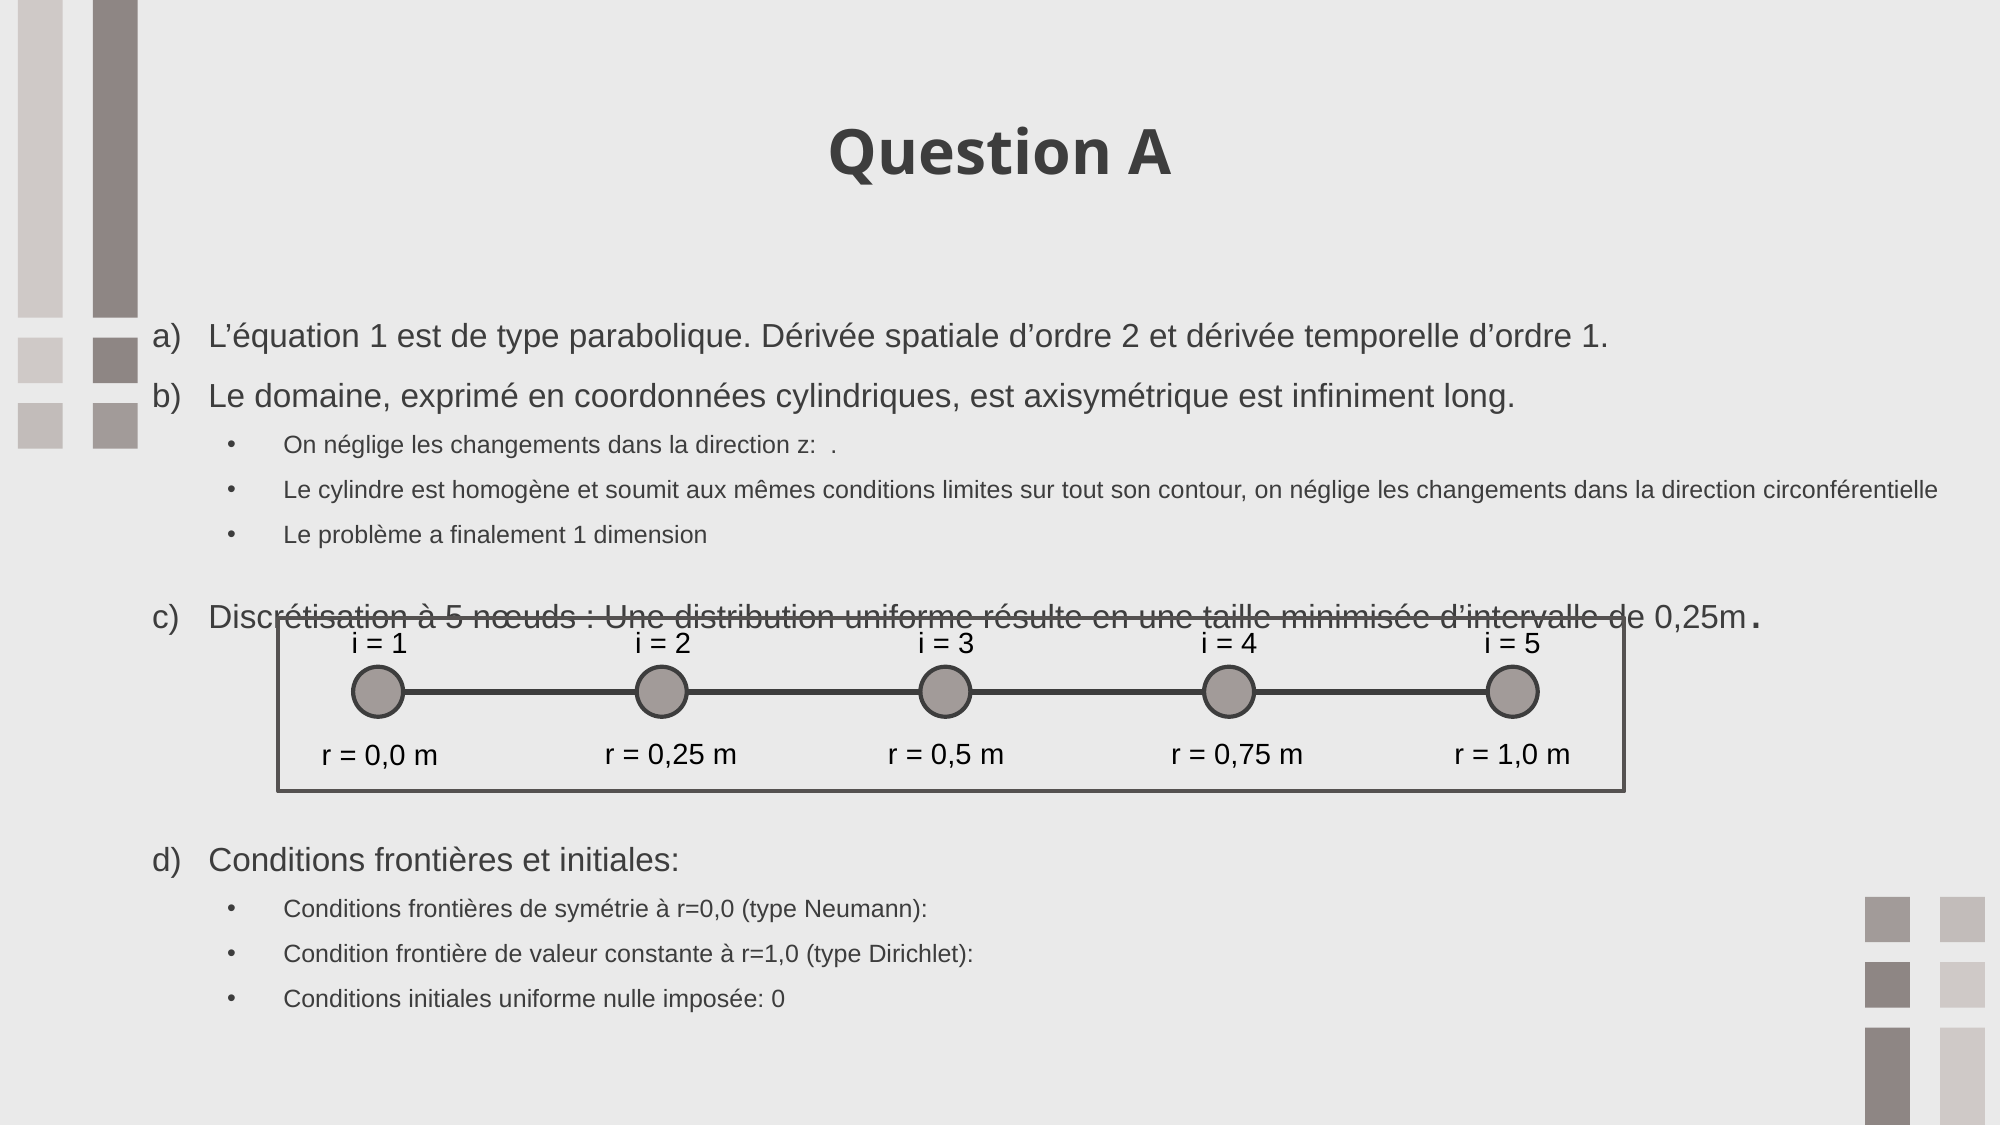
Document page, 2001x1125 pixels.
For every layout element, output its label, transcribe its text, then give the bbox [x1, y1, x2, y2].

title Question A [157, 97, 1843, 223]
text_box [278, 616, 1625, 792]
